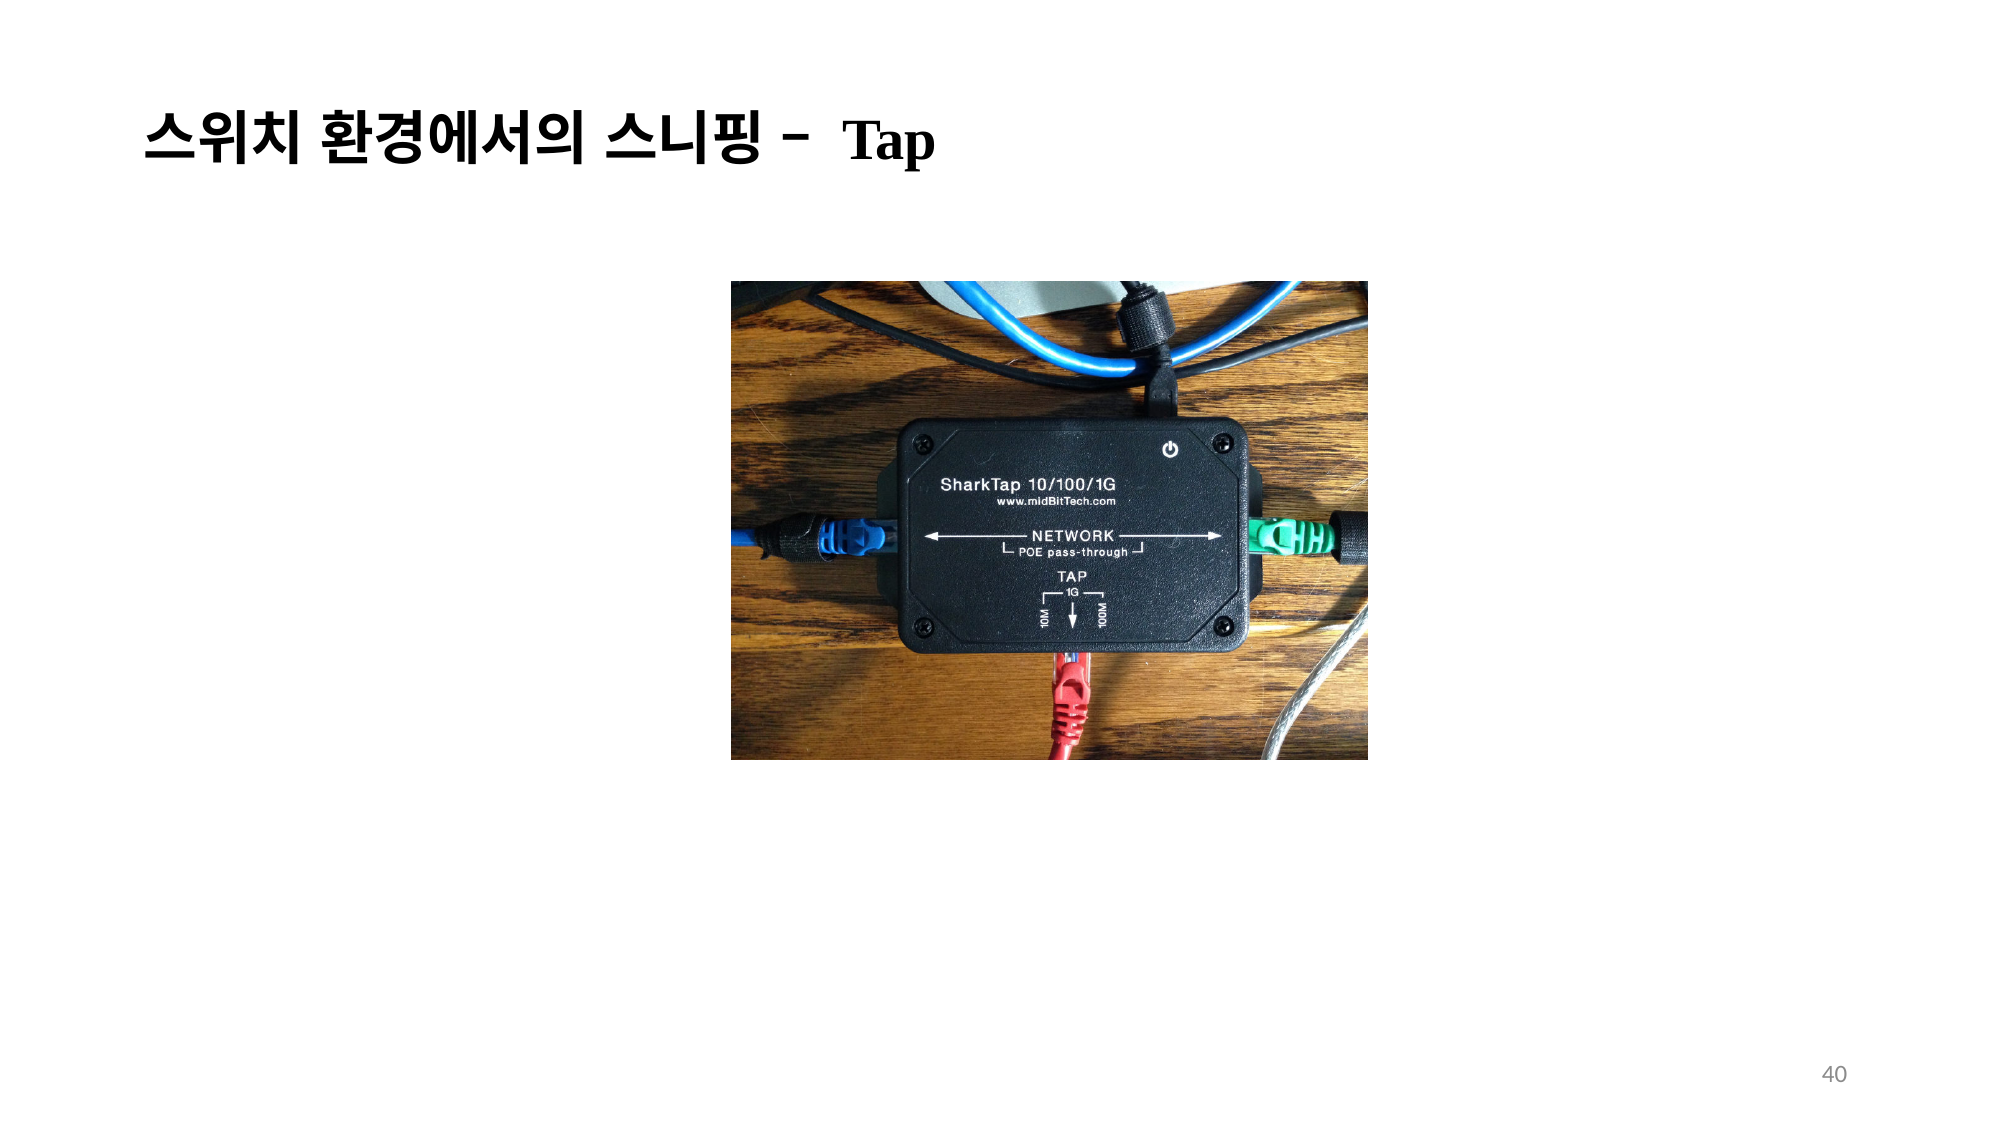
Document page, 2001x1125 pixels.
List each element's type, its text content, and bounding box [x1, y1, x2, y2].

slide_number 40 [1412, 1042, 1863, 1103]
title 스위치 환경에서의 스니핑 – Tap [128, 74, 1389, 206]
picture [731, 281, 1368, 760]
